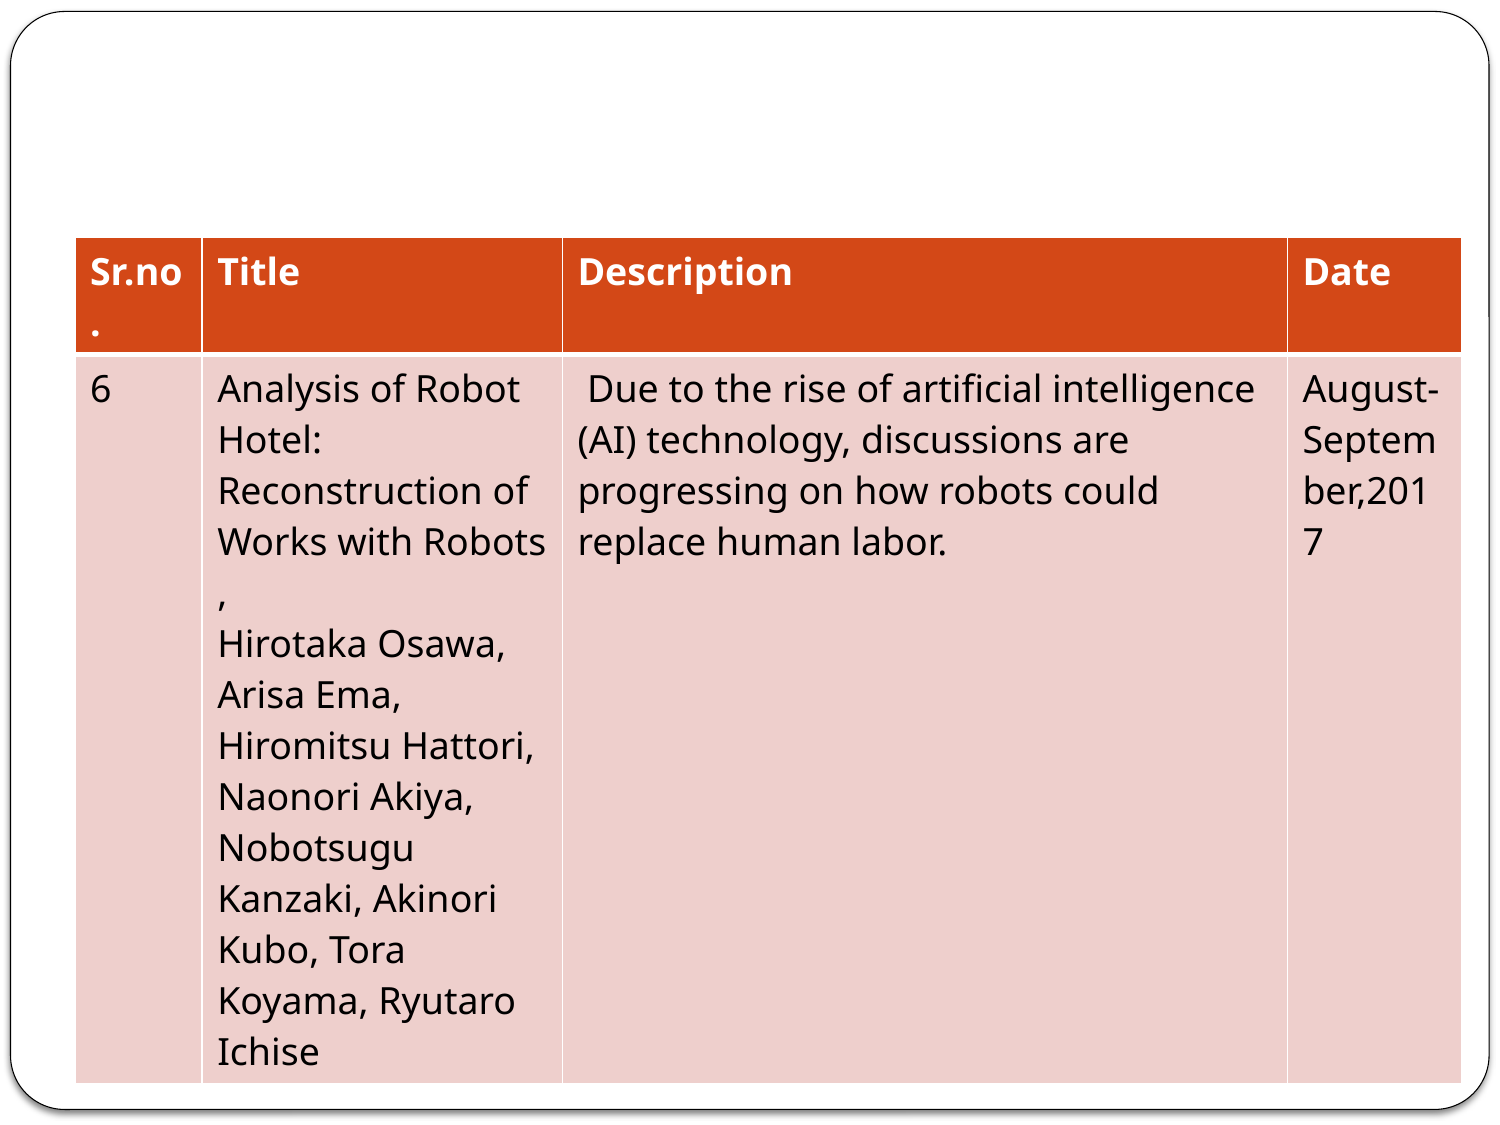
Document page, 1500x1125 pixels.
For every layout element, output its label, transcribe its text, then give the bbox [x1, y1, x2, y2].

table_header Title [203, 238, 562, 352]
table_cell Analysis of Robot Hotel: Reconstruction of Works with Robots , Hirotaka Osawa, Arisa Ema, Hiromitsu Hattori, Naonori Akiya, Nobotsugu Kanzaki, Akinori Kubo, Tora Koyama, Ryutaro Ichise [203, 357, 562, 1083]
table_cell Due to the rise of artificial intelligence (AI) technology, discussions are progressing on how robots could replace human labor. [563, 357, 1287, 1083]
table_cell 6 [76, 357, 201, 1083]
table_header Date [1288, 238, 1461, 352]
table_cell August-September,2017 [1288, 357, 1461, 1083]
table_header Description [563, 238, 1287, 352]
table_header Sr.no. [76, 238, 201, 352]
